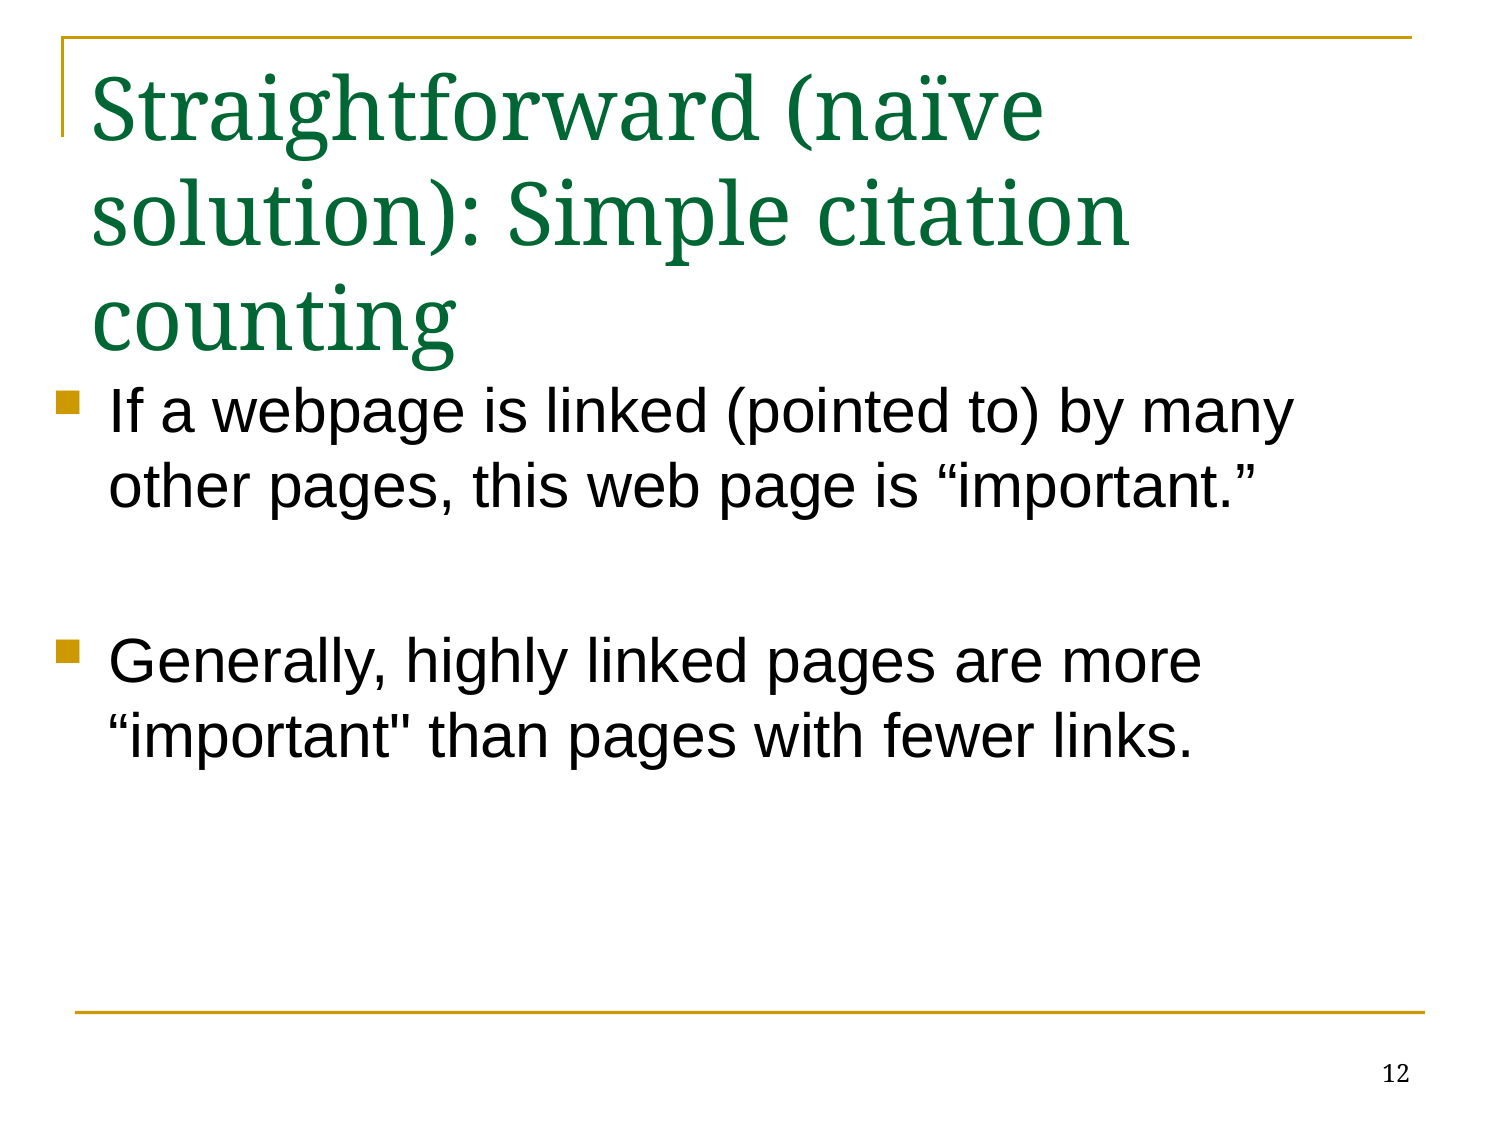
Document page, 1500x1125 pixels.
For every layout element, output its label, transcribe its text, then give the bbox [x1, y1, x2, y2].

slide_number 12 [1074, 1023, 1426, 1100]
list If a webpage is linked (pointed to) by many other pages, this web page is “important.” Generally, highly linked pages are more “important" than pages with fewer links. [37, 362, 1463, 1028]
title Straightforward (naïve solution): Simple citation counting [75, 45, 1425, 263]
